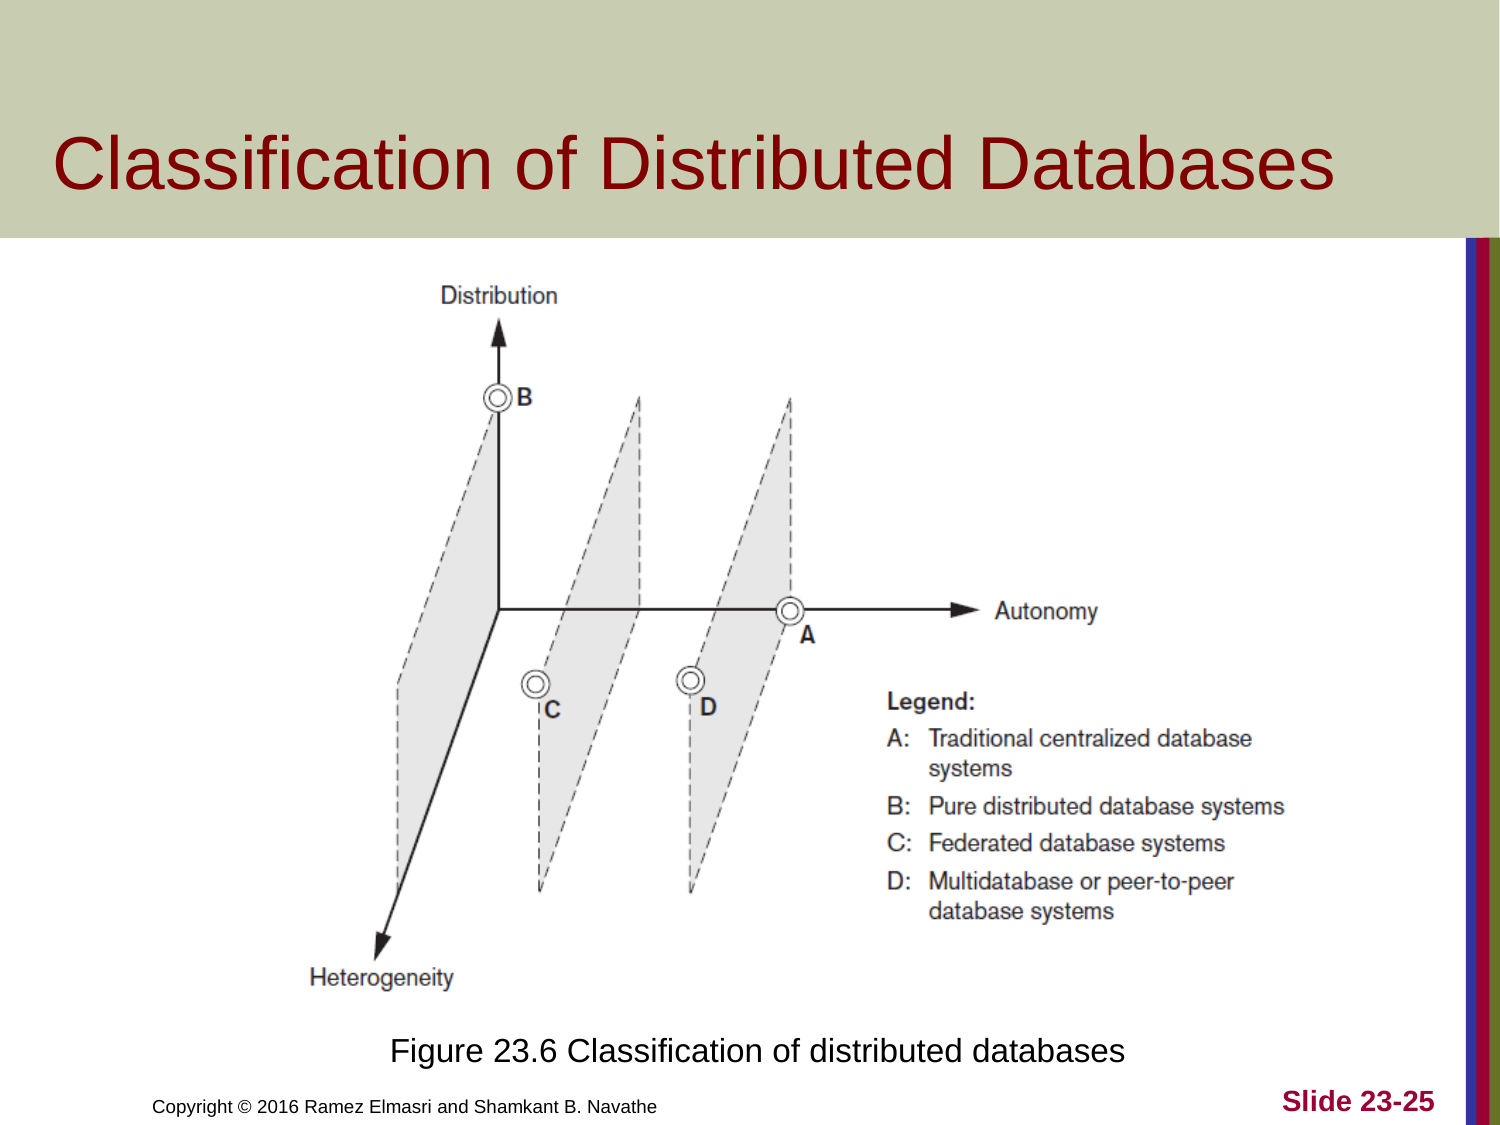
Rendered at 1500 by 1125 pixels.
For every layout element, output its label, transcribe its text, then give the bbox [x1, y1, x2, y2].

title Classification of Distributed Databases [37, 49, 1363, 213]
slide_number Slide 23-25 [1137, 1049, 1451, 1125]
picture [287, 280, 1324, 1000]
text_box Figure 23.6 Classification of distributed databases [375, 1022, 1150, 1077]
